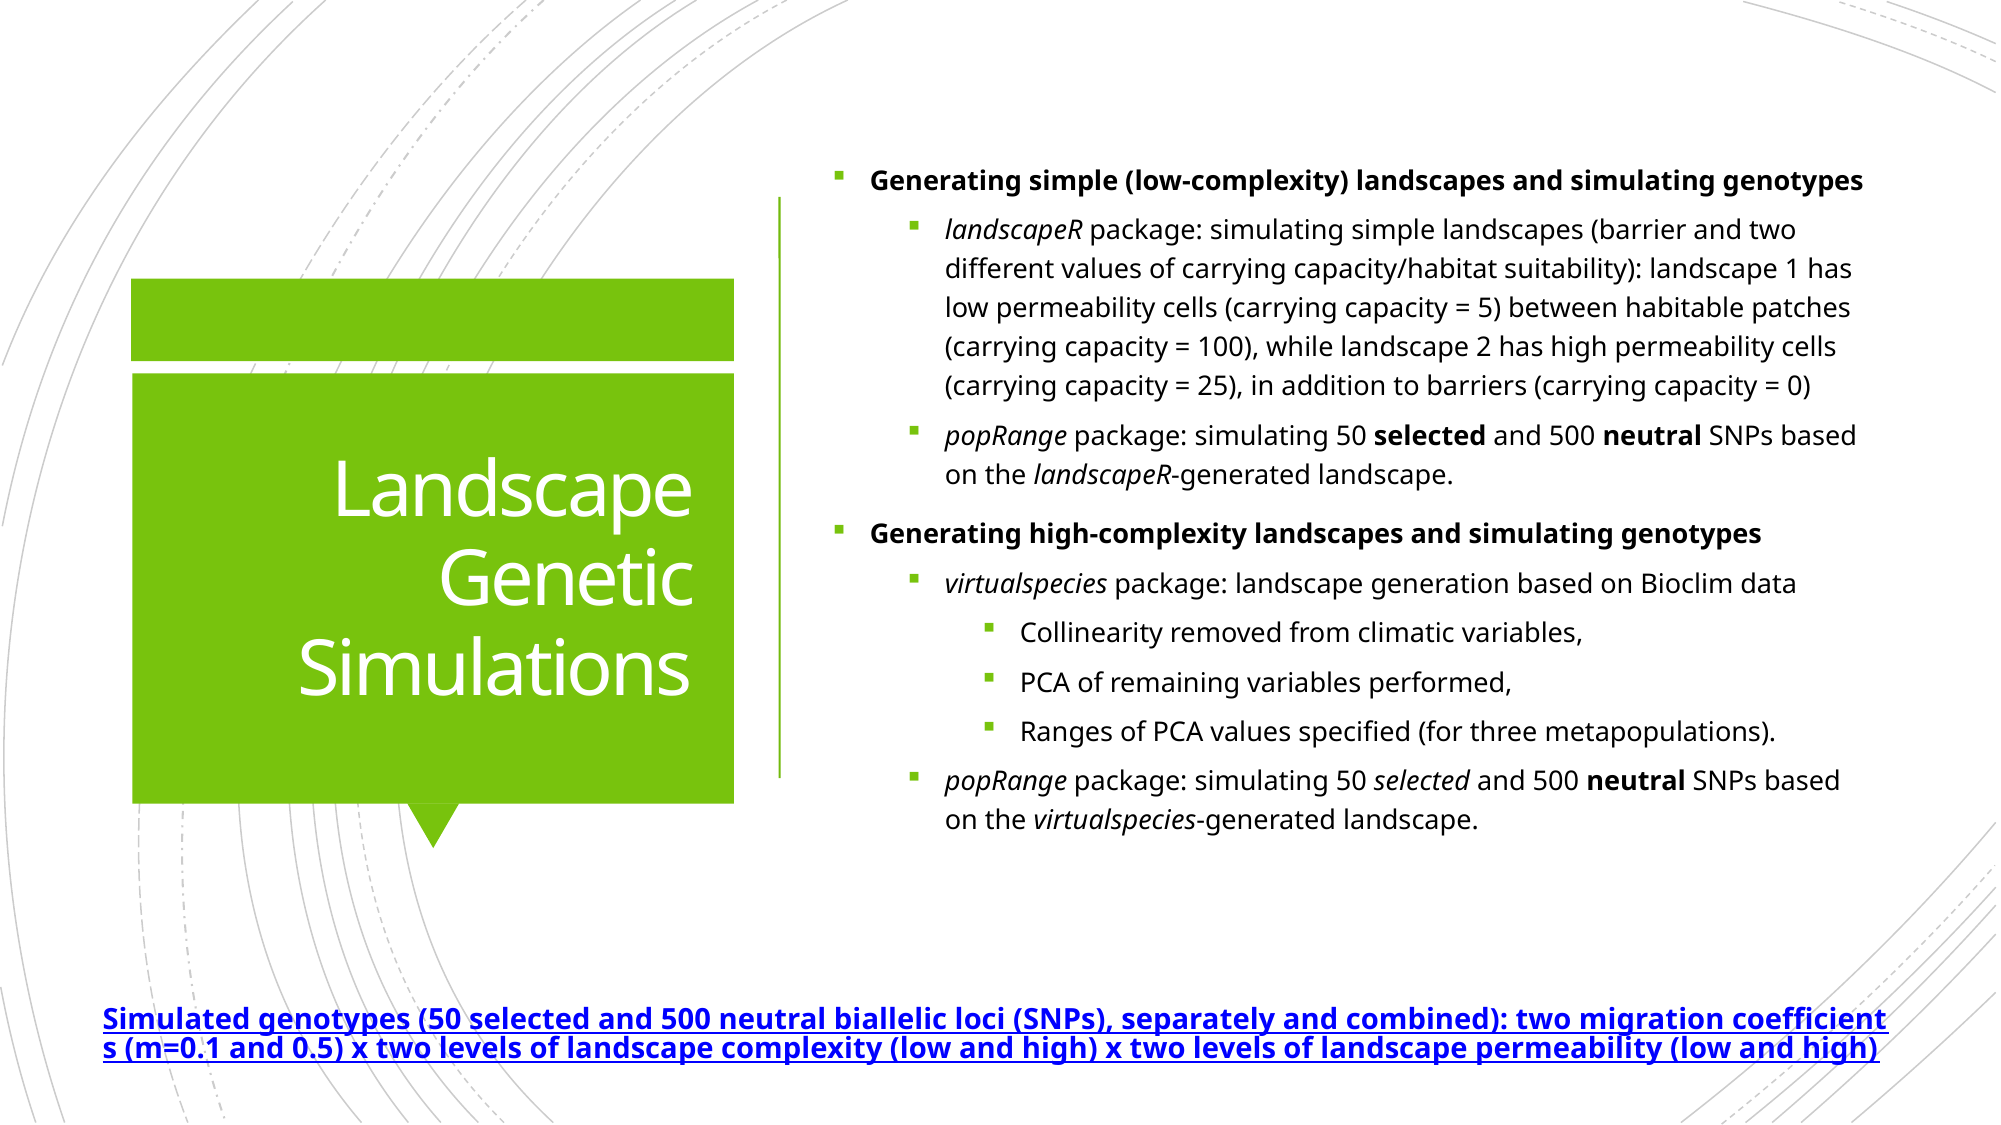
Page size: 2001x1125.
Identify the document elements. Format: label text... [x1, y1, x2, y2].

text_box Generating simple (low-complexity) landscapes and simulating genotypes landscapeR package: simulating simple landscapes (barrier and two different values of carrying capacity/habitat suitability): landscape 1 has low permeability cells (carrying capacity = 5) between habitable patches (carrying capacity = 100), while landscape 2 has high permeability cells (carrying capacity = 25), in addition to barriers (carrying capacity = 0) popRange package: simulating 50 selected and 500 neutral SNPs based on the landscapeR-generated landscape. Generating high-complexity landscapes and simulating genotypes virtualspecies package: landscape generation based on Bioclim data Collinearity removed from climatic variables, PCA of remaining variables performed, Ranges of PCA values specified (for three metapopulations). popRange package: simulating 50 selected and 500 neutral SNPs based on the virtualspecies-generated landscape. [817, 120, 1885, 872]
text_box Landscape Genetic Simulations [258, 374, 731, 784]
text_box Simulated genotypes (50 selected and 500 neutral biallelic loci (SNPs), separately and combined): two migration coefficients (m=0.1 and 0.5) x two levels of landscape complexity (low and high) x two levels of landscape permeability (low and high) [87, 993, 1911, 1048]
